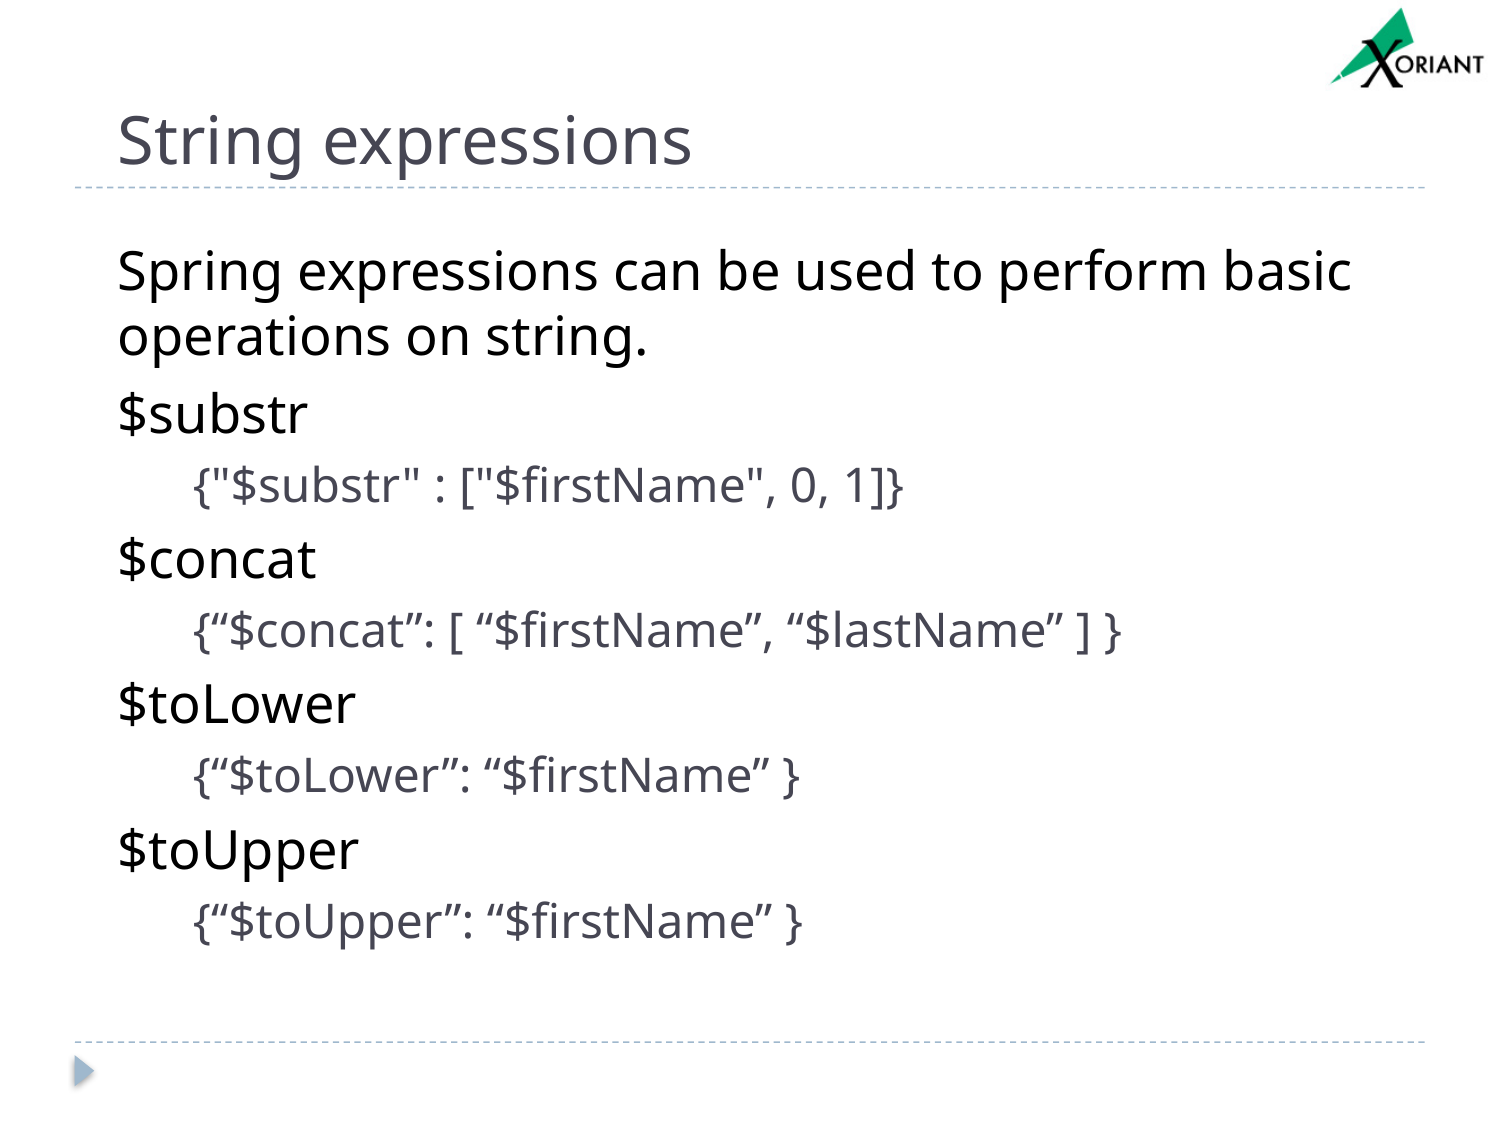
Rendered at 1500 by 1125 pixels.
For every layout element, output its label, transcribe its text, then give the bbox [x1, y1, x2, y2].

list Spring expressions can be used to perform basic operations on string. $substr {"$substr" : ["$firstName", 0, 1]} $concat {“$concat”: [ “$firstName”, “$lastName” ] } $toLower {“$toLower”: “$firstName” } $toUpper {“$toUpper”: “$firstName” } [103, 229, 1397, 1014]
title String expressions [103, 59, 1397, 186]
picture [1325, 0, 1500, 91]
